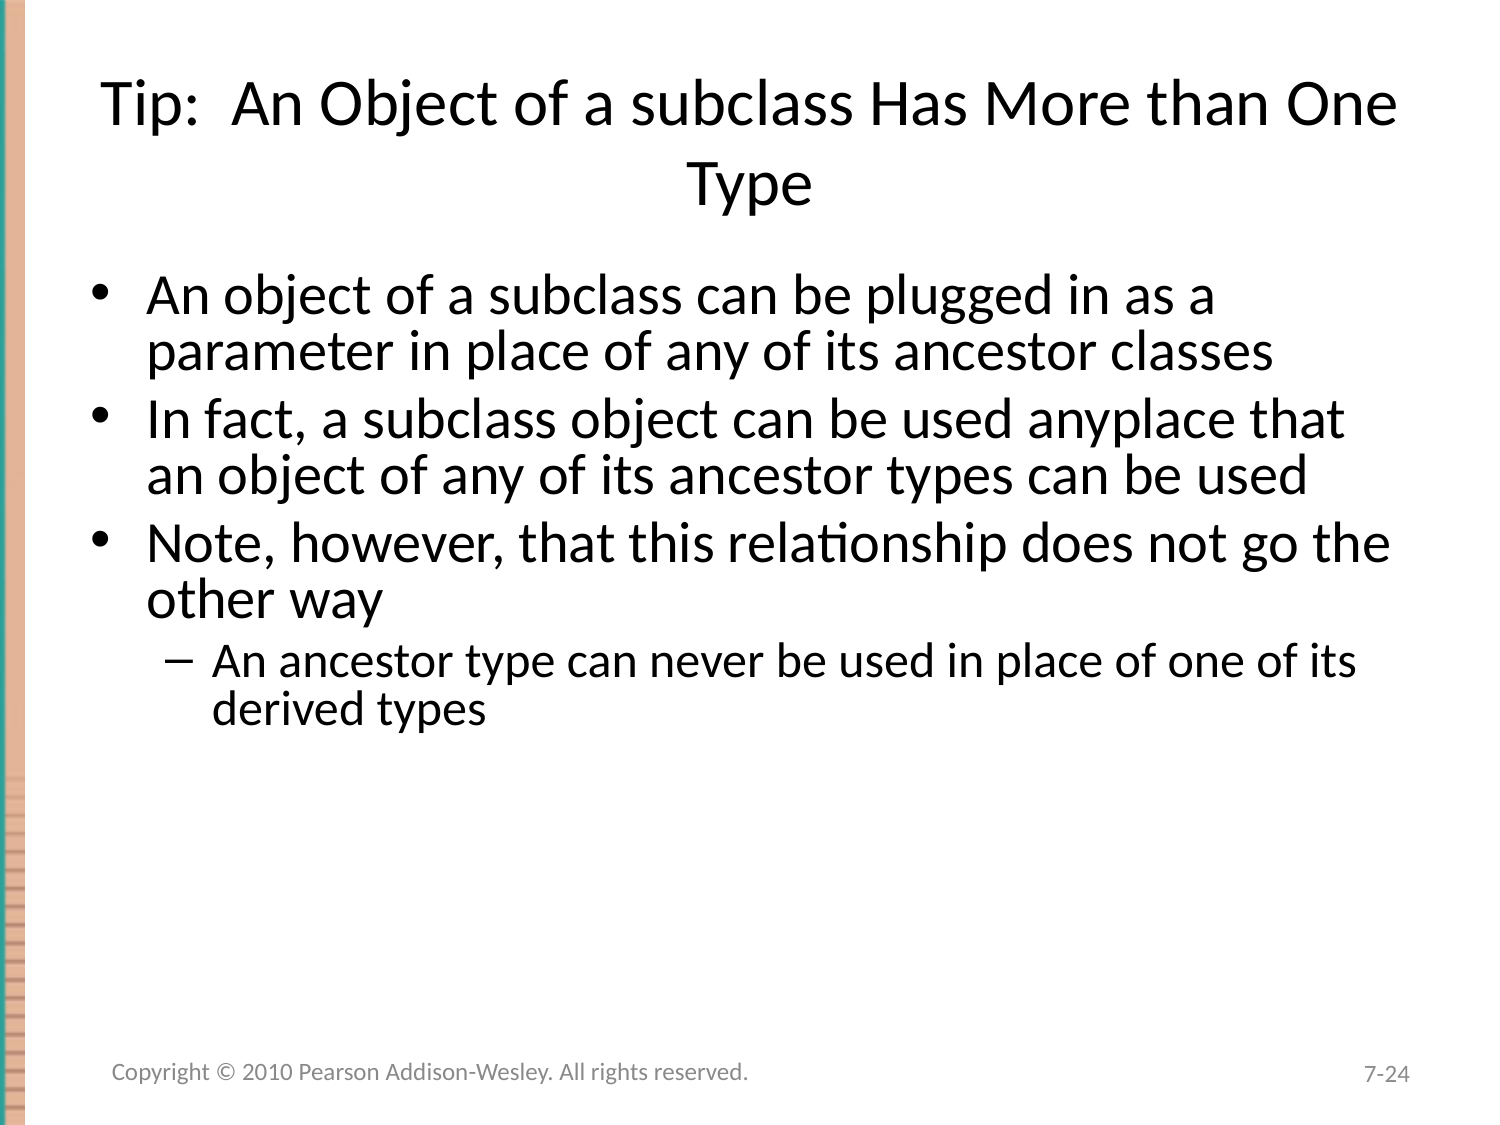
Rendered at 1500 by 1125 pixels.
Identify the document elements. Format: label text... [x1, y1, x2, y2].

list An object of a subclass can be plugged in as a parameter in place of any of its ancestor classes In fact, a subclass object can be used anyplace that an object of any of its ancestor types can be used Note, however, that this relationship does not go the other way An ancestor type can never be used in place of one of its derived types [74, 262, 1426, 1006]
footer Copyright © 2010 Pearson Addison-Wesley. All rights reserved. [75, 1040, 788, 1100]
slide_number 7-24 [1074, 1042, 1425, 1103]
picture [0, 0, 25, 1125]
title Tip: An Object of a subclass Has More than One Type [74, 44, 1426, 233]
